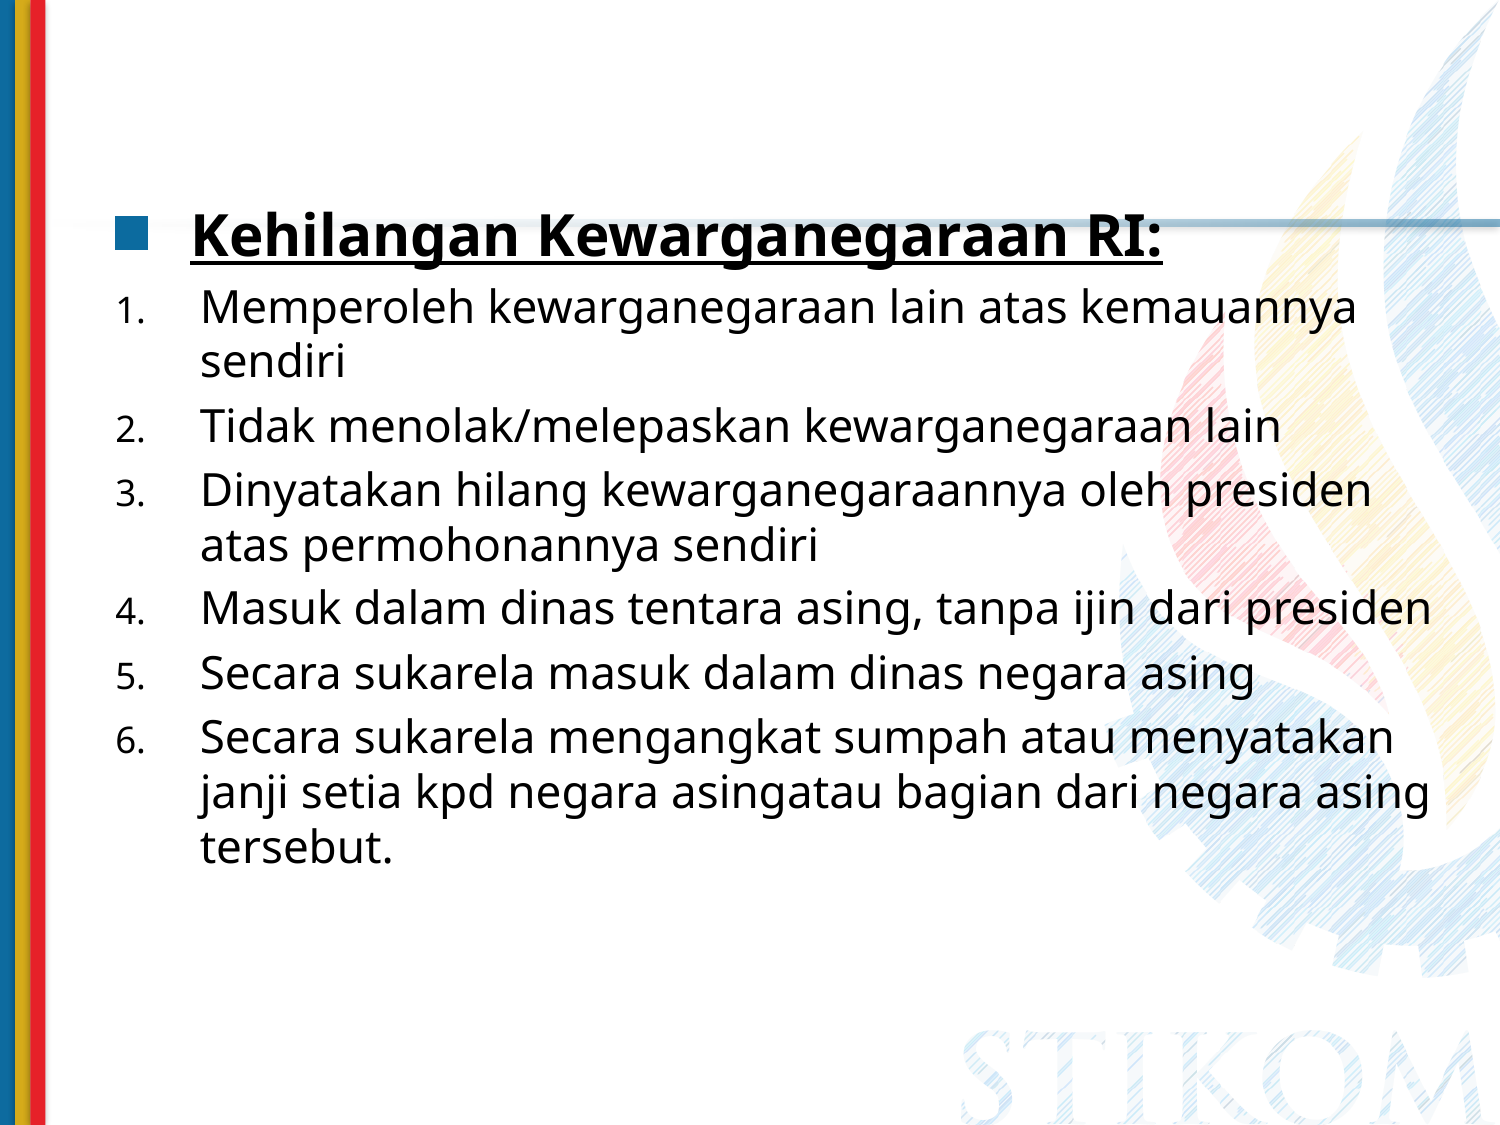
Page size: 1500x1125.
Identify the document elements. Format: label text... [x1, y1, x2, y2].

list Kehilangan Kewarganegaraan RI: Memperoleh kewarganegaraan lain atas kemauannya sendiri Tidak menolak/melepaskan kewarganegaraan lain Dinyatakan hilang kewarganegaraannya oleh presiden atas permohonannya sendiri Masuk dalam dinas tentara asing, tanpa ijin dari presiden Secara sukarela masuk dalam dinas negara asing Secara sukarela mengangkat sumpah atau menyatakan janji setia kpd negara asingatau bagian dari negara asing tersebut. [100, 190, 1451, 1035]
picture [115, 216, 148, 250]
